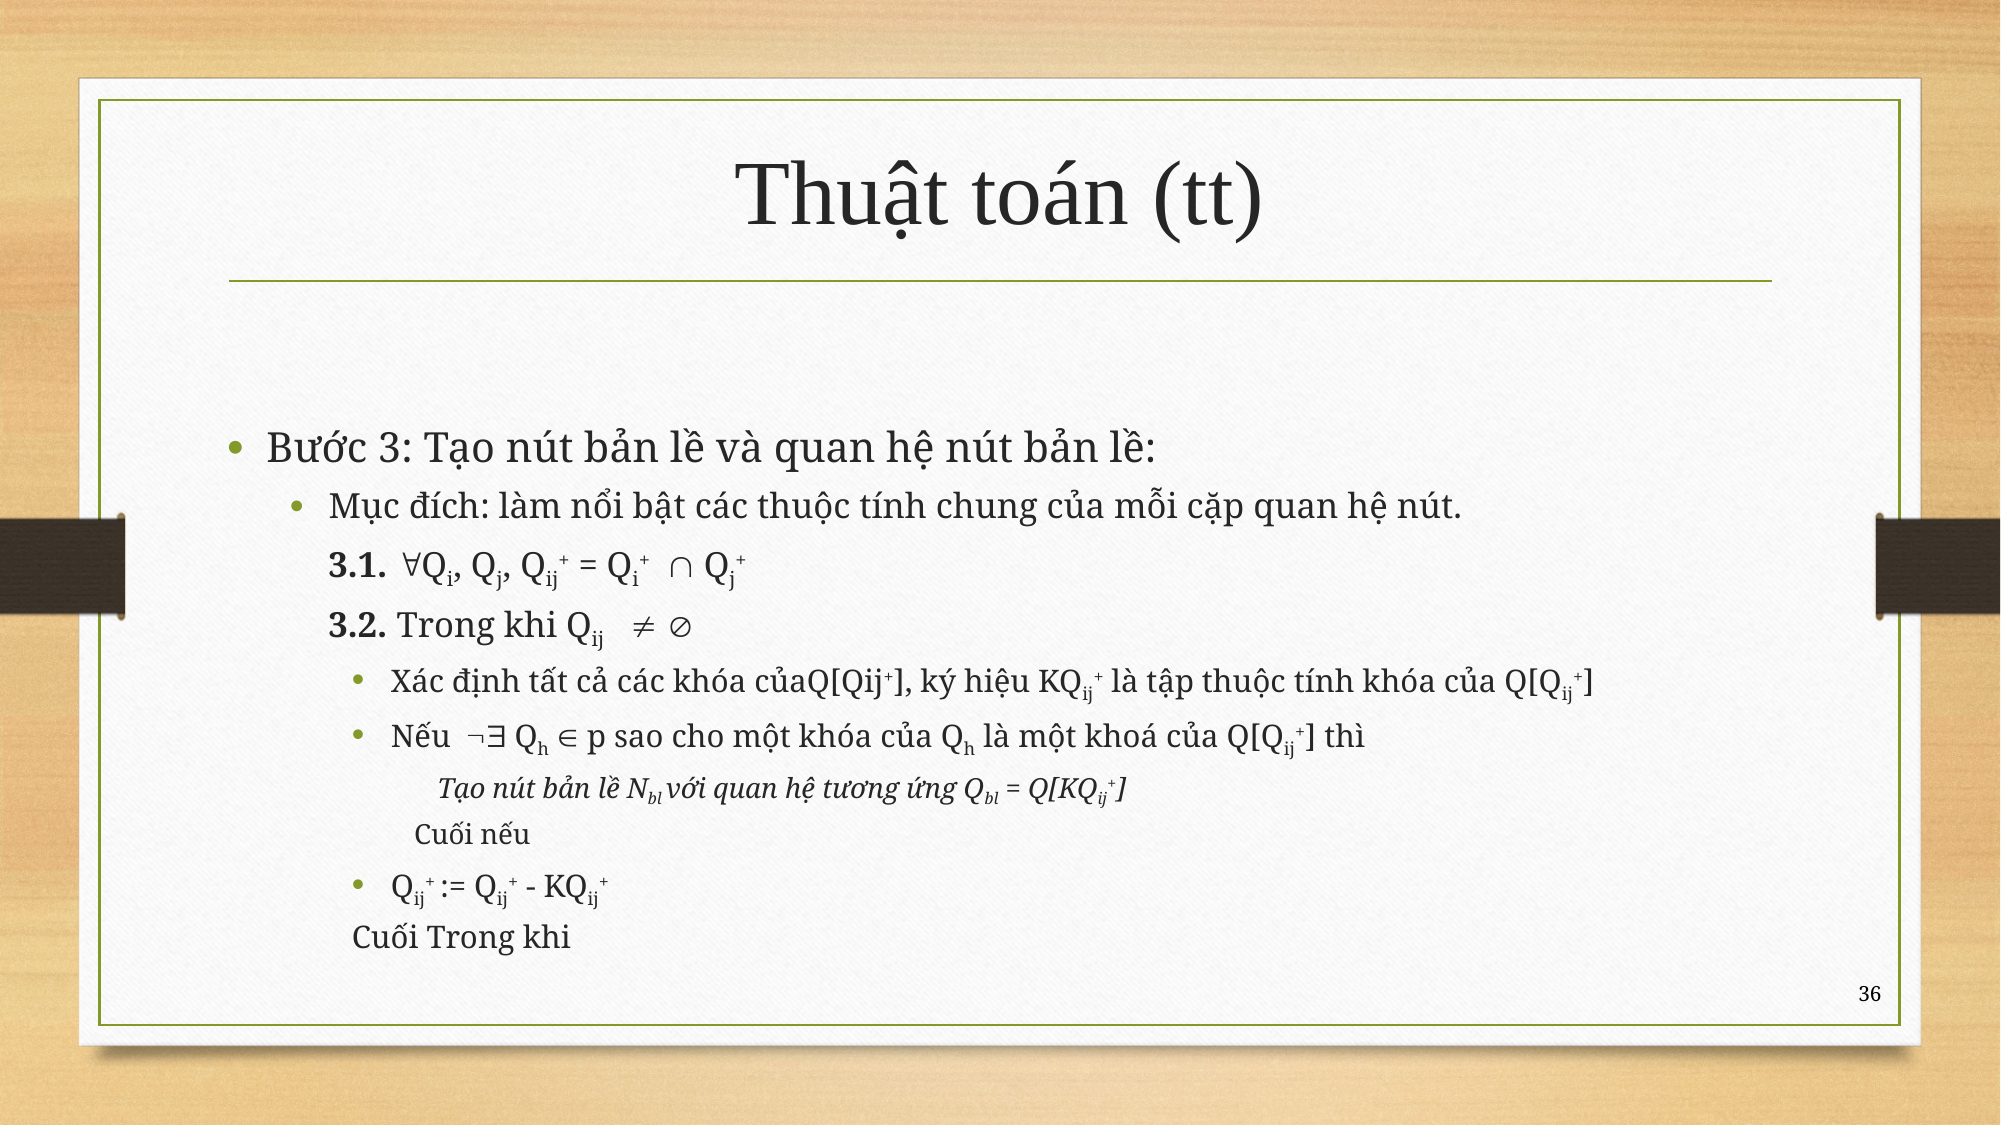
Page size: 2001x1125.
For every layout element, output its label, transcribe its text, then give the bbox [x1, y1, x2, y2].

picture [0, 0, 2001, 1125]
list Bước 3: Tạo nút bản lề và quan hệ nút bản lề: Mục đích: làm nổi bật các thuộc tính chung của mỗi cặp quan hệ nút. 3.1. Qi, Qj, Qij+ = Qi+ Qj+ 3.2. Trong khi Qij   Xác định tất cả các khóa củaQ[Qij+], ký hiệu KQij+ là tập thuộc tính khóa của Q[Qij+] Nếu Qh  p sao cho một khóa của Qh là một khoá của Q[Qij+] thì Tạo nút bản lề Nbl với quan hệ tương ứng Qbl = Q[KQij+] Cuối nếu Qij+ := Qij+ - KQij+ Cuối Trong khi [212, 419, 1788, 964]
title Thuật toán (tt) [212, 102, 1788, 274]
slide_number 36 [1807, 971, 1897, 1018]
